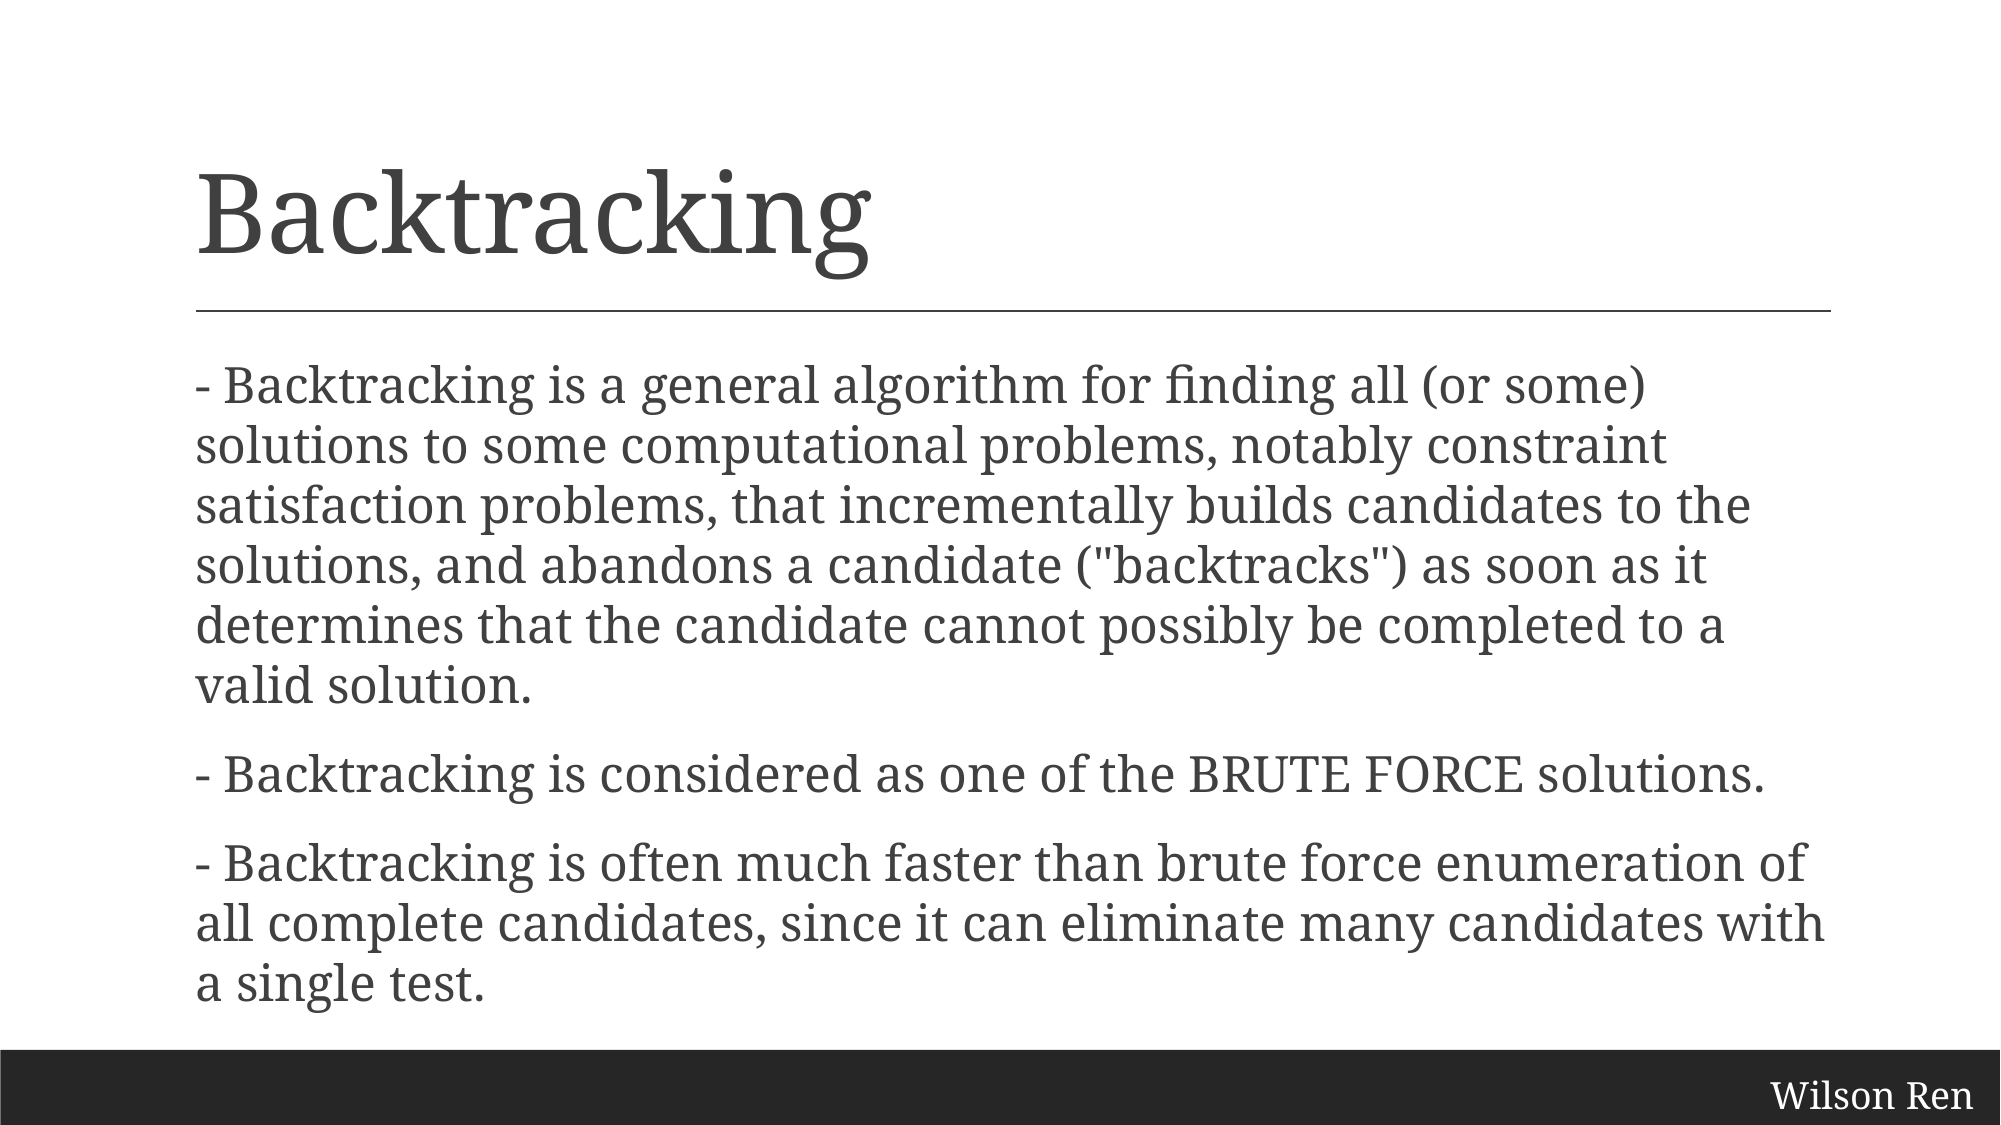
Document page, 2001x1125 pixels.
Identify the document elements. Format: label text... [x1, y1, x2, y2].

list - Backtracking is a general algorithm for finding all (or some) solutions to some computational problems, notably constraint satisfaction problems, that incrementally builds candidates to the solutions, and abandons a candidate ("backtracks") as soon as it determines that the candidate cannot possibly be completed to a valid solution. - Backtracking is considered as one of the BRUTE FORCE solutions. - Backtracking is often much faster than brute force enumeration of all complete candidates, since it can eliminate many candidates with a single test. [180, 345, 1830, 963]
text_box Wilson Ren [1755, 1064, 1990, 1125]
title Backtracking [180, 47, 1830, 285]
